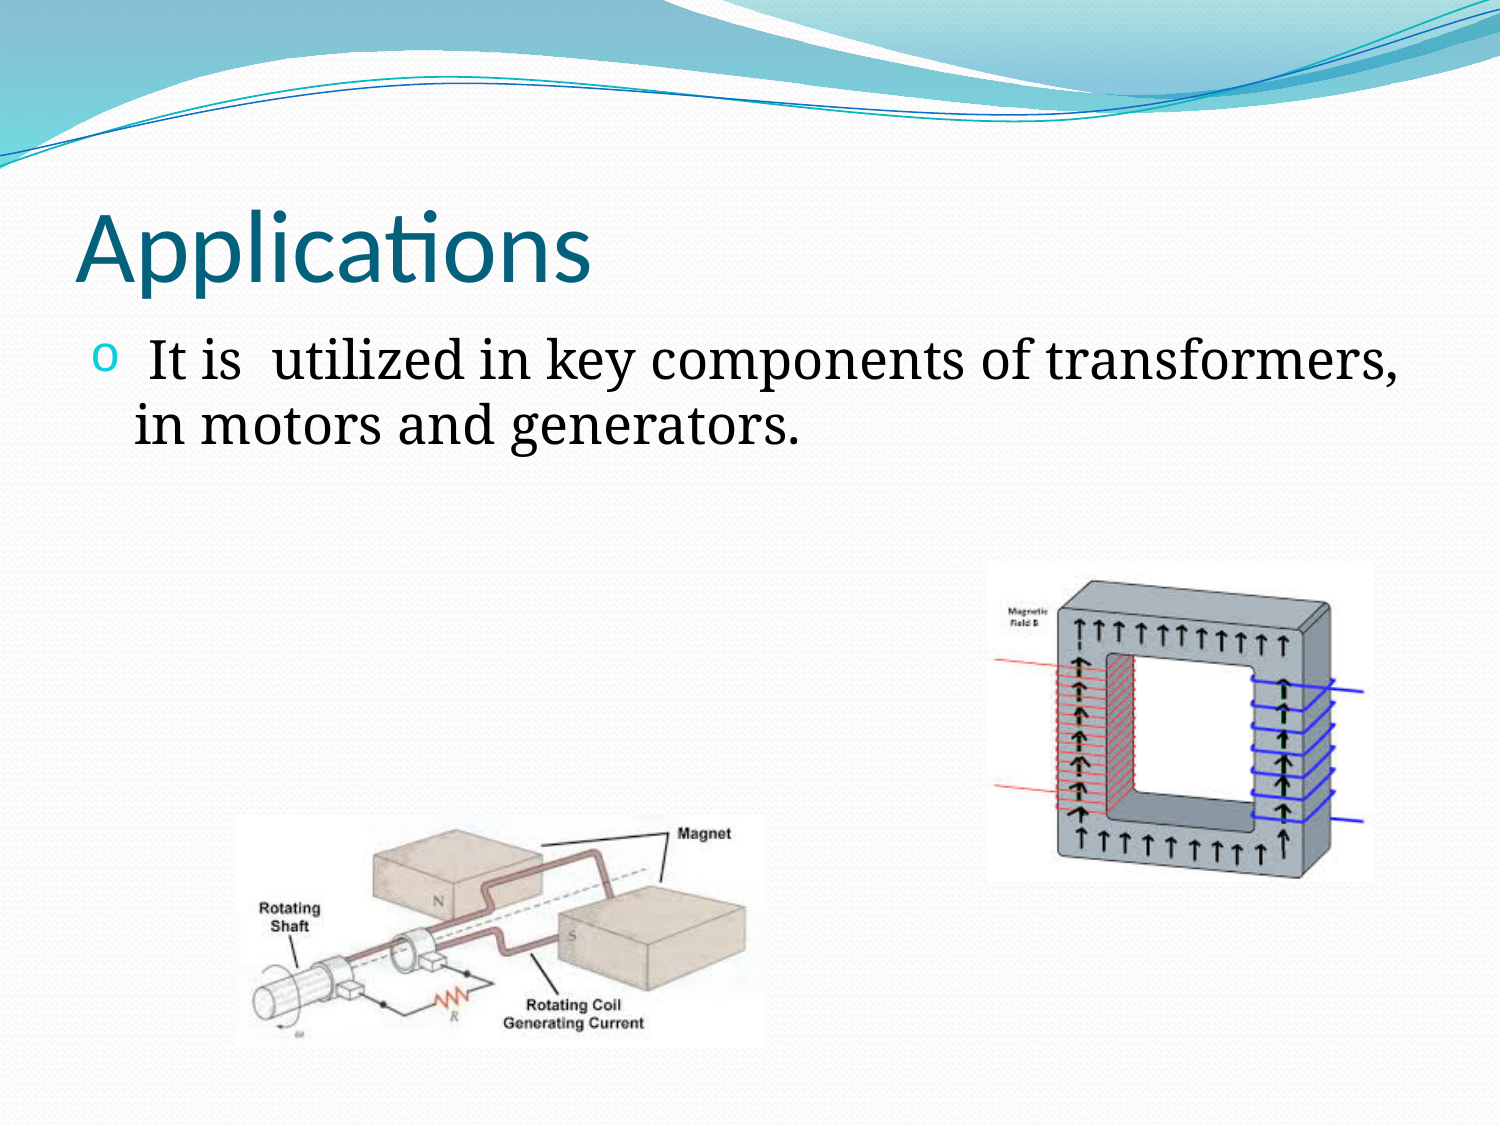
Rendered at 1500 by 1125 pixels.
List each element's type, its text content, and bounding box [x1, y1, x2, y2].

title Applications [75, 115, 1425, 303]
picture [237, 814, 765, 1048]
list It is utilized in key components of transformers, in motors and generators. [75, 317, 1425, 1038]
picture [987, 562, 1374, 882]
